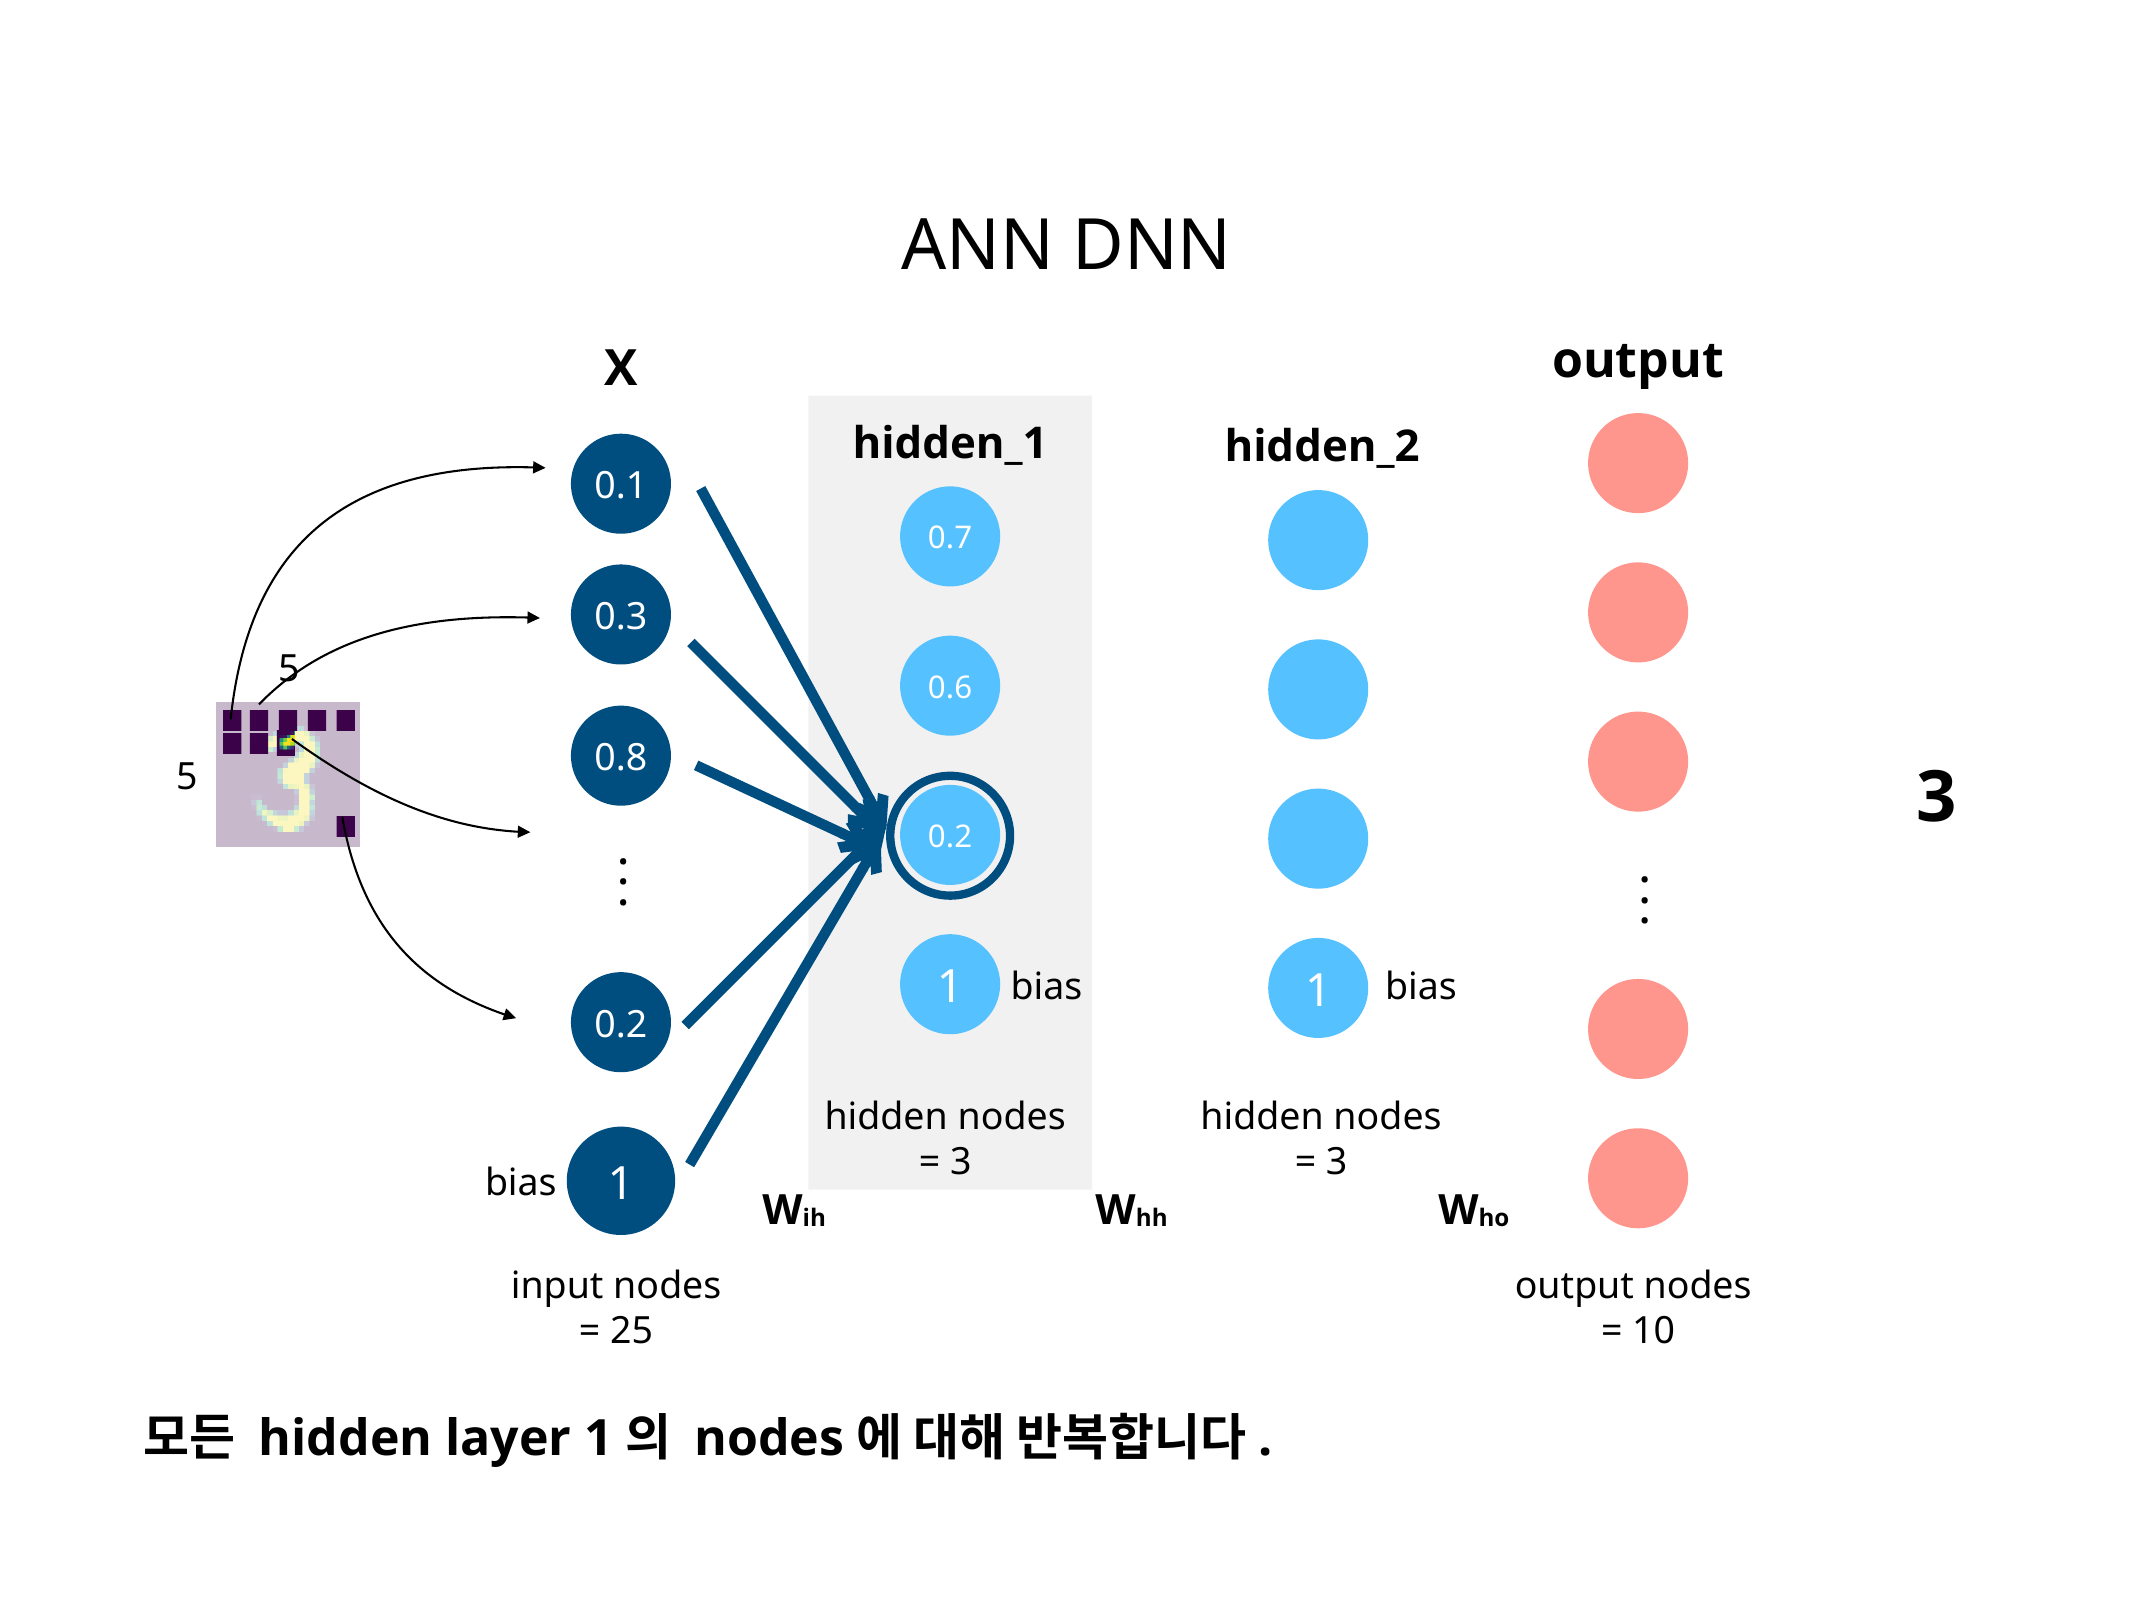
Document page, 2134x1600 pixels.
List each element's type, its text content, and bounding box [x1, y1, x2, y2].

list ANN DNN [645, 190, 1489, 292]
text_box [1268, 639, 1369, 740]
text_box [232, 461, 546, 701]
text_box bias [476, 1150, 566, 1212]
text_box [700, 488, 887, 830]
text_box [570, 327, 672, 1231]
picture [216, 701, 360, 847]
text_box 5 [287, 690, 309, 697]
text_box input nodes = 25 [502, 1252, 740, 1360]
text_box bias [1002, 953, 1091, 1016]
text_box Wih [753, 1174, 835, 1242]
text_box [360, 765, 531, 838]
text_box [1268, 490, 1369, 591]
text_box bias [1376, 953, 1466, 1016]
text_box 5 [269, 658, 309, 693]
text_box hidden nodes = 3 [816, 1083, 1085, 1191]
text_box hidden_2 [1216, 409, 1428, 479]
text_box [808, 395, 1093, 1190]
text_box 1 [1268, 937, 1369, 1038]
text_box 1 [900, 934, 1001, 1035]
text_box 0.7 [900, 486, 1001, 587]
text_box [690, 642, 881, 833]
text_box 3 [1908, 741, 1966, 844]
text_box [348, 837, 517, 1021]
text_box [1550, 319, 1726, 1229]
text_box Who [1429, 1174, 1519, 1242]
text_box [262, 611, 540, 701]
text_box 5 [167, 743, 206, 805]
text_box hidden_1 [844, 406, 1056, 476]
text_box [1268, 788, 1369, 889]
text_box [890, 775, 1011, 896]
text_box hidden nodes = 3 [1192, 1083, 1460, 1191]
text_box Whh [1087, 1174, 1177, 1242]
text_box [689, 838, 881, 1165]
text_box output nodes = 10 [1506, 1252, 1771, 1360]
text_box 0.6 [900, 635, 1001, 736]
text_box [696, 765, 875, 849]
text_box 모든 hidden layer 1의 nodes에 대해 반복합니다. [135, 1397, 1308, 1474]
